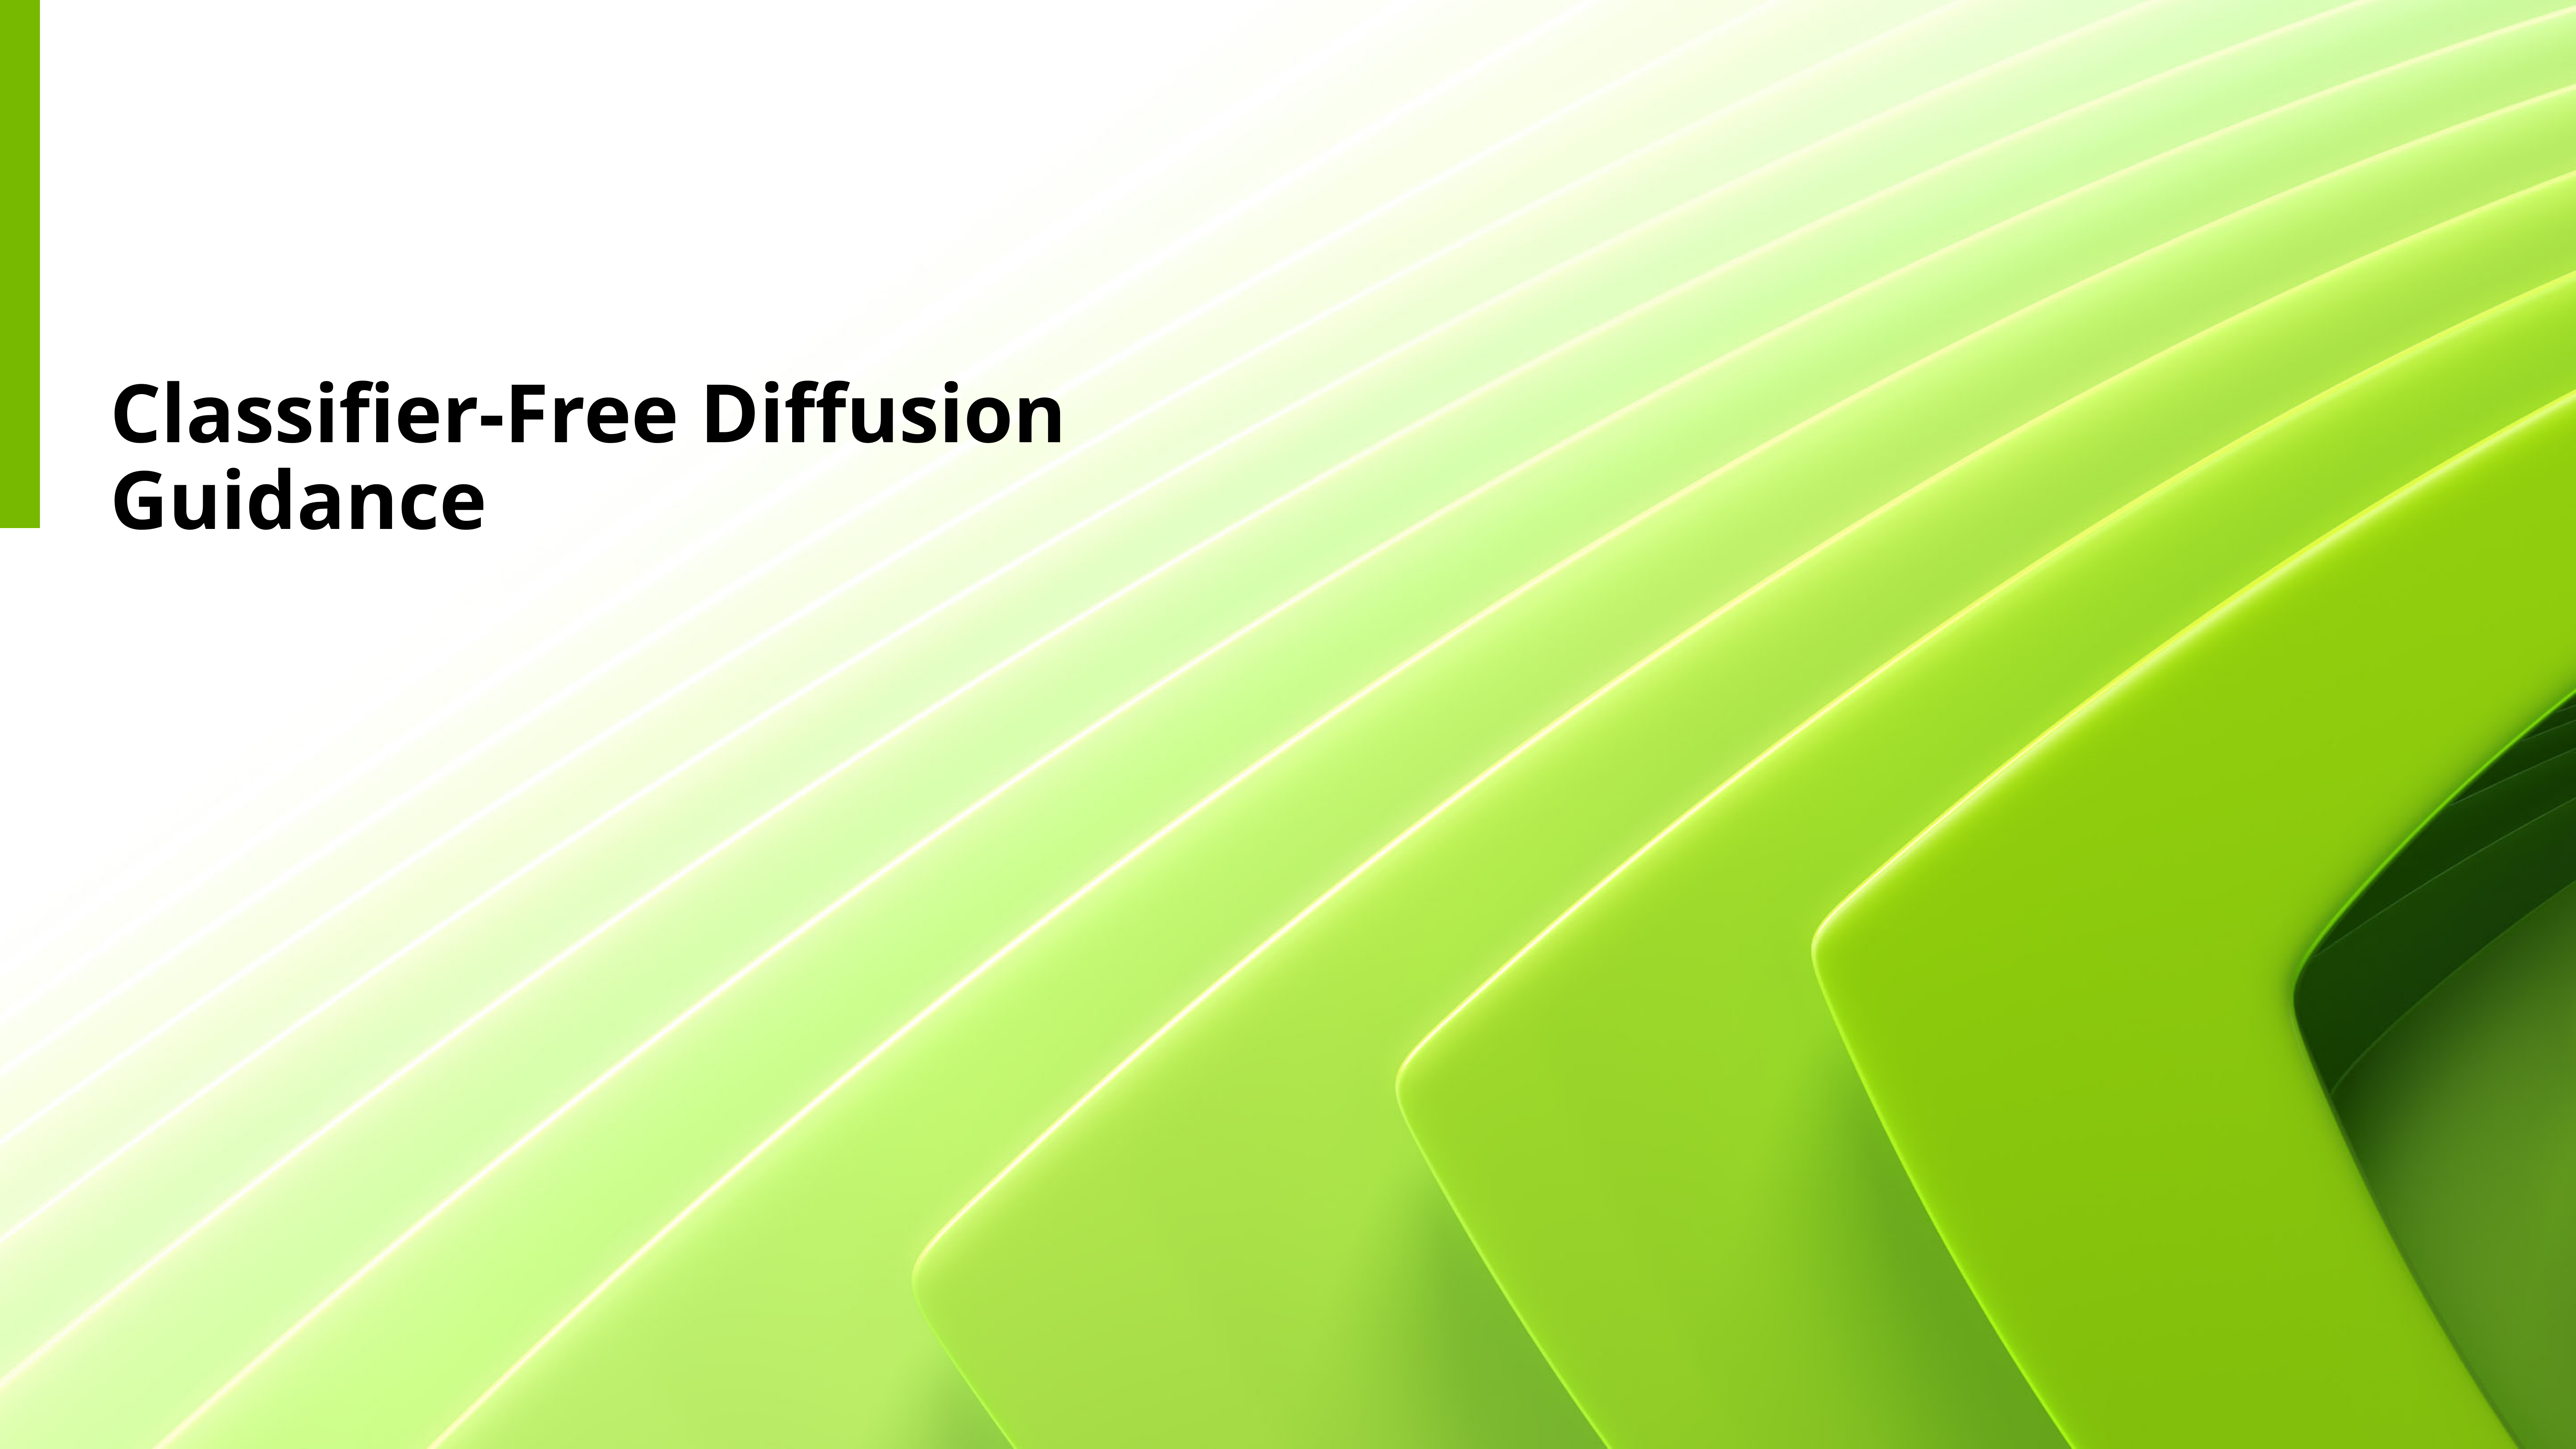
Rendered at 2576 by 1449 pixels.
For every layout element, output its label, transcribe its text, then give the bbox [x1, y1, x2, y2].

list Classifier-Free Diffusion Guidance [103, 131, 1405, 550]
picture [0, 0, 2576, 1449]
